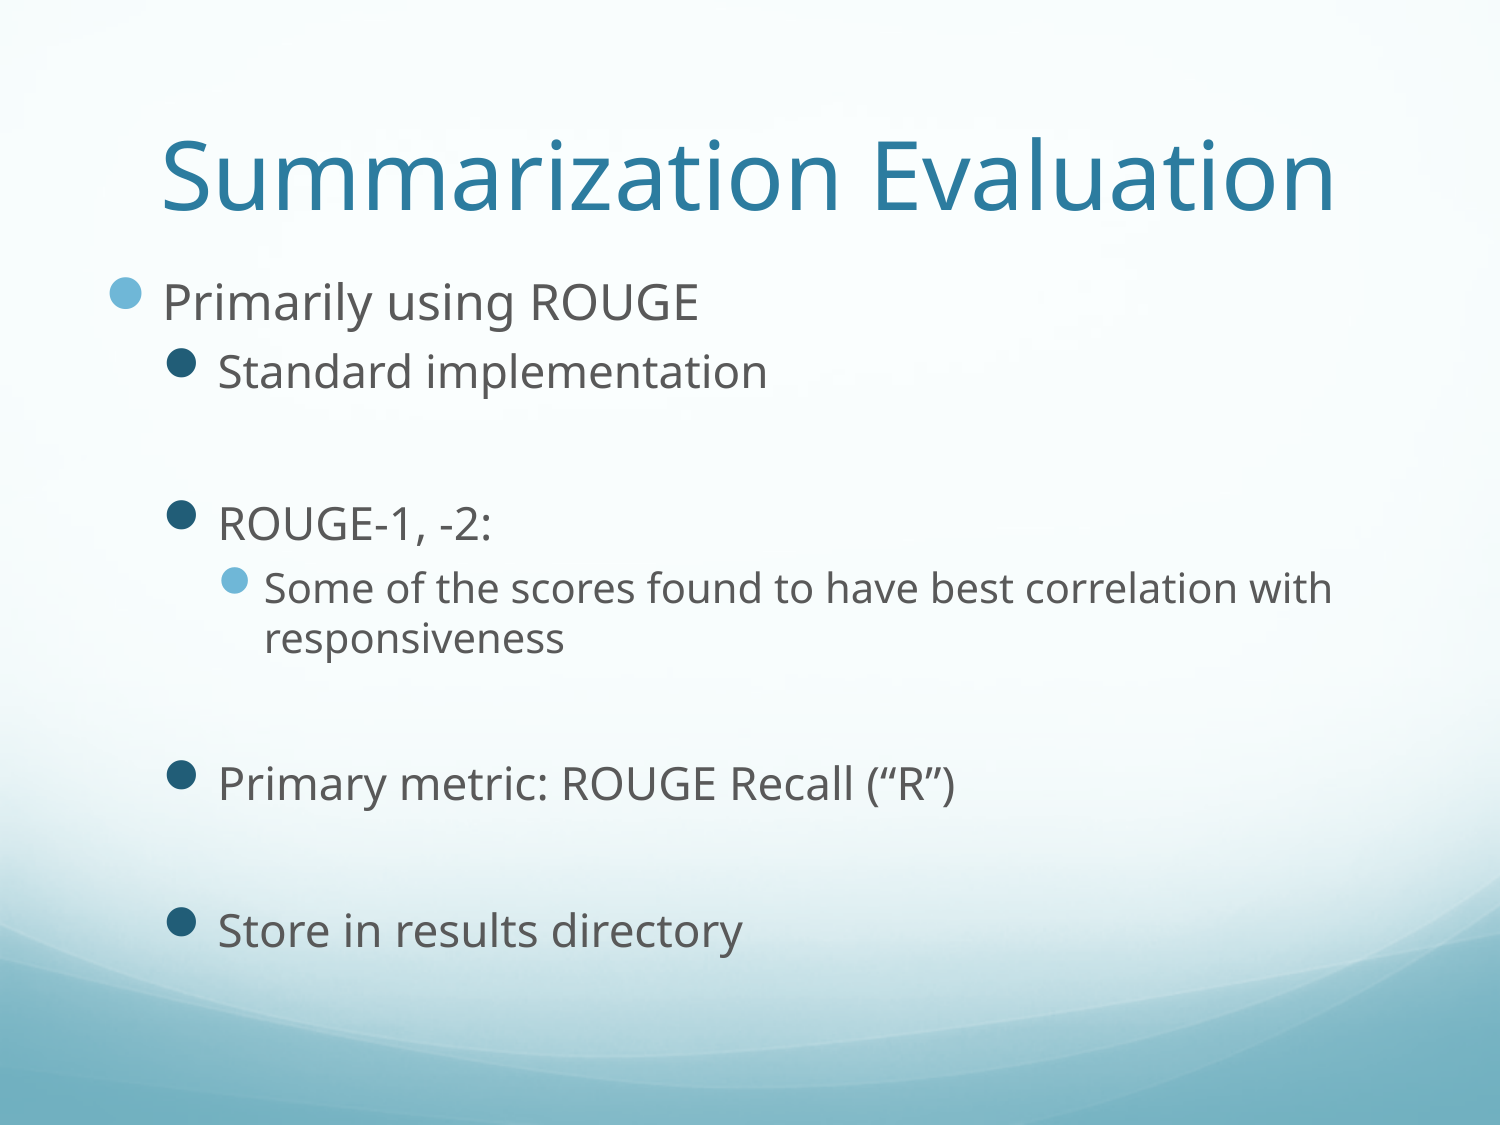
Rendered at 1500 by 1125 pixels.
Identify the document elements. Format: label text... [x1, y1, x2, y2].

title Summarization Evaluation [90, 17, 1410, 237]
list Primarily using ROUGE Standard implementation ROUGE-1, -2: Some of the scores found to have best correlation with responsiveness Primary metric: ROUGE Recall (“R”) Store in results directory [90, 262, 1447, 975]
